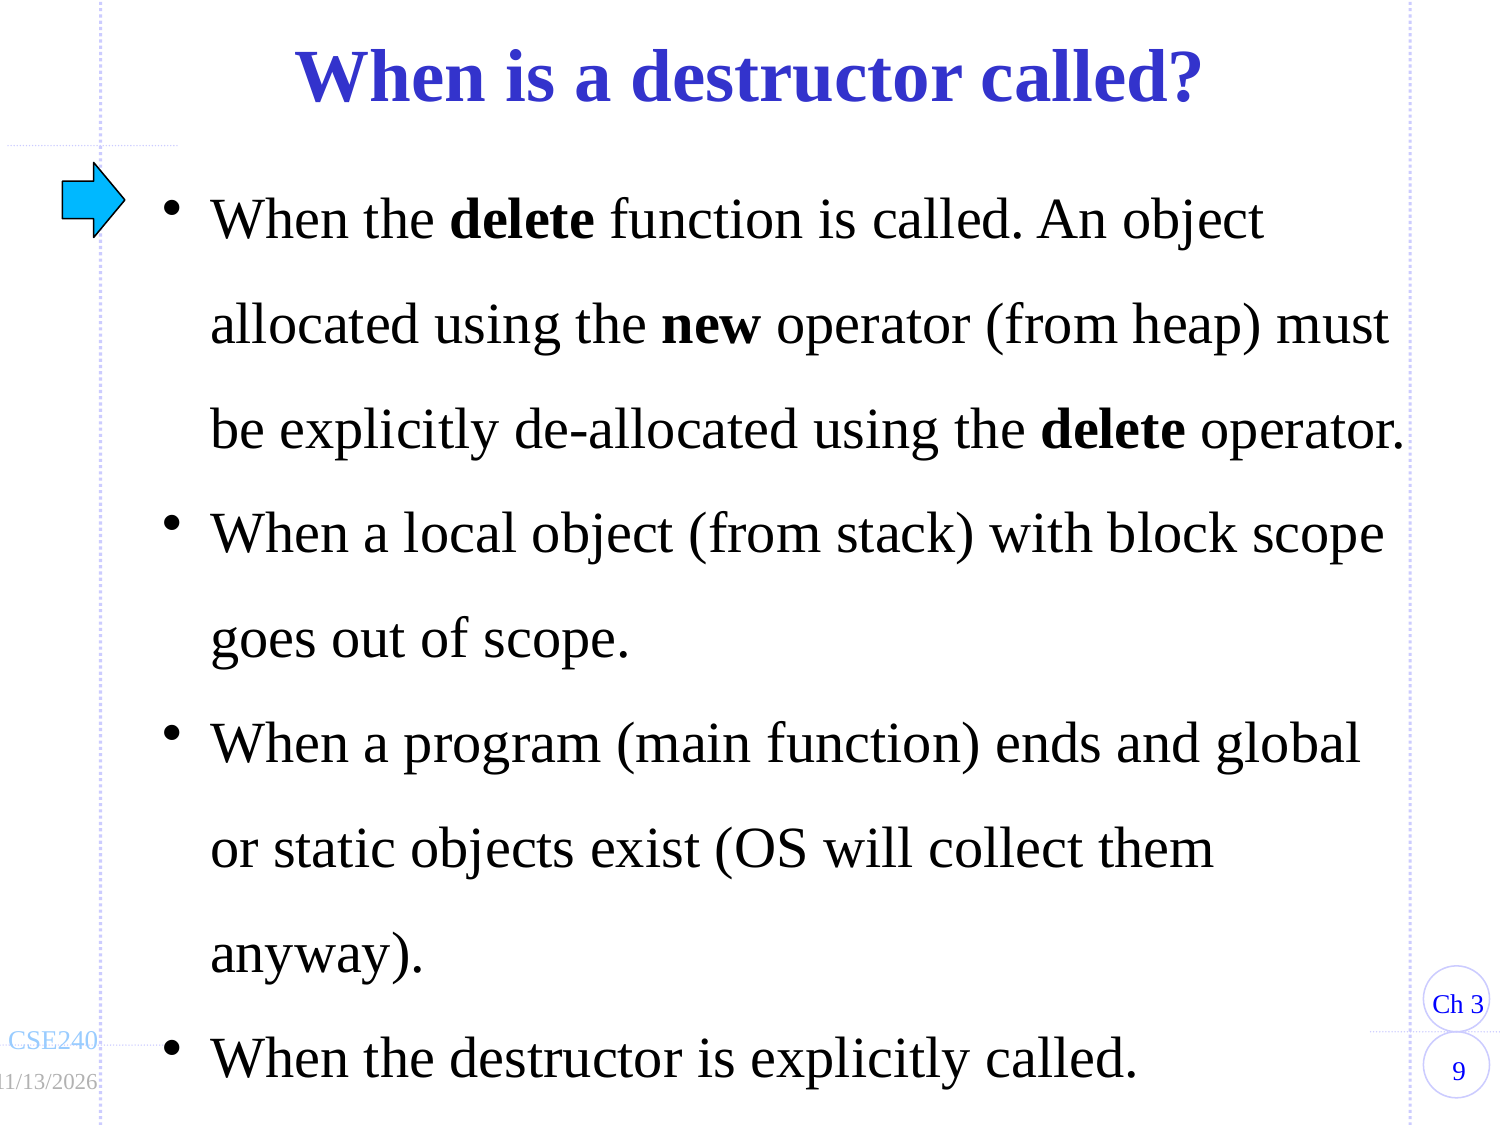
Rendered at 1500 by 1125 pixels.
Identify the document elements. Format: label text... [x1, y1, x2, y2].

text_box [62, 162, 125, 238]
text_box When is a destructor called? [110, 24, 1391, 118]
text_box When the delete function is called. An object allocated using the new operator (from heap) must be explicitly de-allocated using the delete operator. When a local object (from stack) with block scope goes out of scope. When a program (main function) ends and global or static objects exist (OS will collect them anyway). When the destructor is explicitly called. [147, 137, 1438, 1097]
